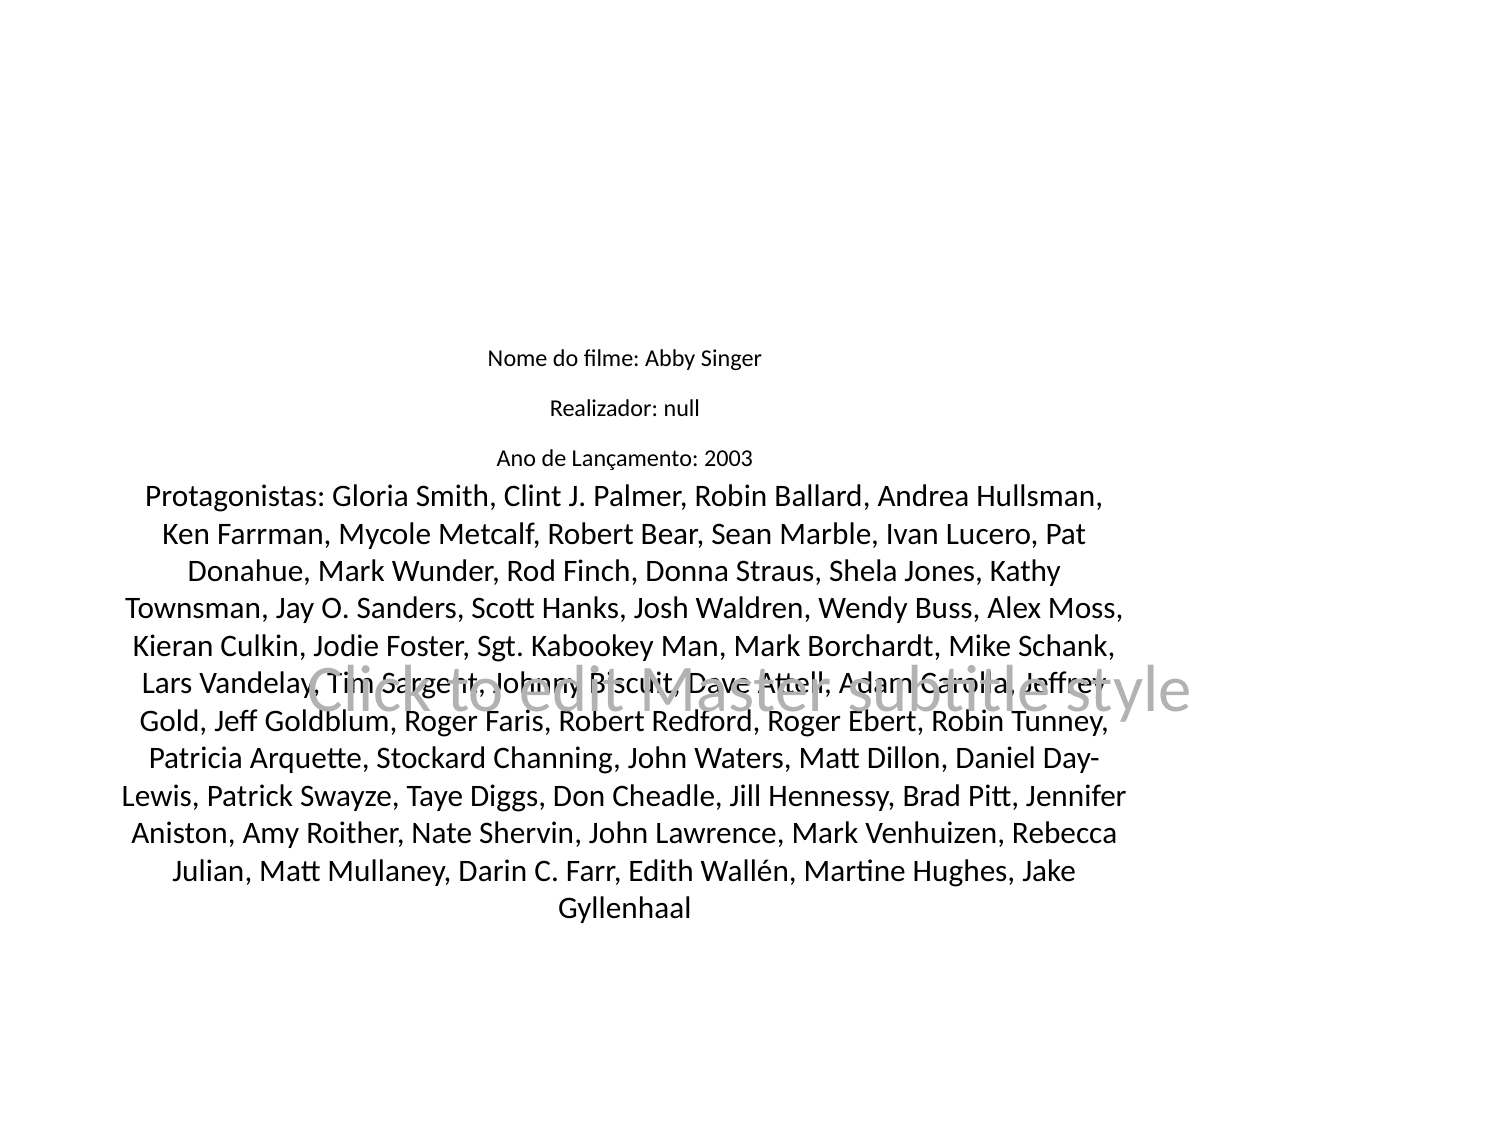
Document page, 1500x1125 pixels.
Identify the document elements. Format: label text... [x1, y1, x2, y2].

title Nome do filme: Abby Singer Realizador: null Ano de Lançamento: 2003 Protagonistas: Gloria Smith, Clint J. Palmer, Robin Ballard, Andrea Hullsman, Ken Farrman, Mycole Metcalf, Robert Bear, Sean Marble, Ivan Lucero, Pat Donahue, Mark Wunder, Rod Finch, Donna Straus, Shela Jones, Kathy Townsman, Jay O. Sanders, Scott Hanks, Josh Waldren, Wendy Buss, Alex Moss, Kieran Culkin, Jodie Foster, Sgt. Kabookey Man, Mark Borchardt, Mike Schank, Lars Vandelay, Tim Sargent, Johnny Biscuit, Dave Attell, Adam Carolla, Jeffrey Gold, Jeff Goldblum, Roger Faris, Robert Redford, Roger Ebert, Robin Tunney, Patricia Arquette, Stockard Channing, John Waters, Matt Dillon, Daniel Day-Lewis, Patrick Swayze, Taye Diggs, Don Cheadle, Jill Hennessy, Brad Pitt, Jennifer Aniston, Amy Roither, Nate Shervin, John Lawrence, Mark Venhuizen, Rebecca Julian, Matt Mullaney, Darin C. Farr, Edith Wallén, Martine Hughes, Jake Gyllenhaal [104, 104, 1146, 1125]
subtitle Click to edit Master subtitle style [225, 637, 1275, 925]
